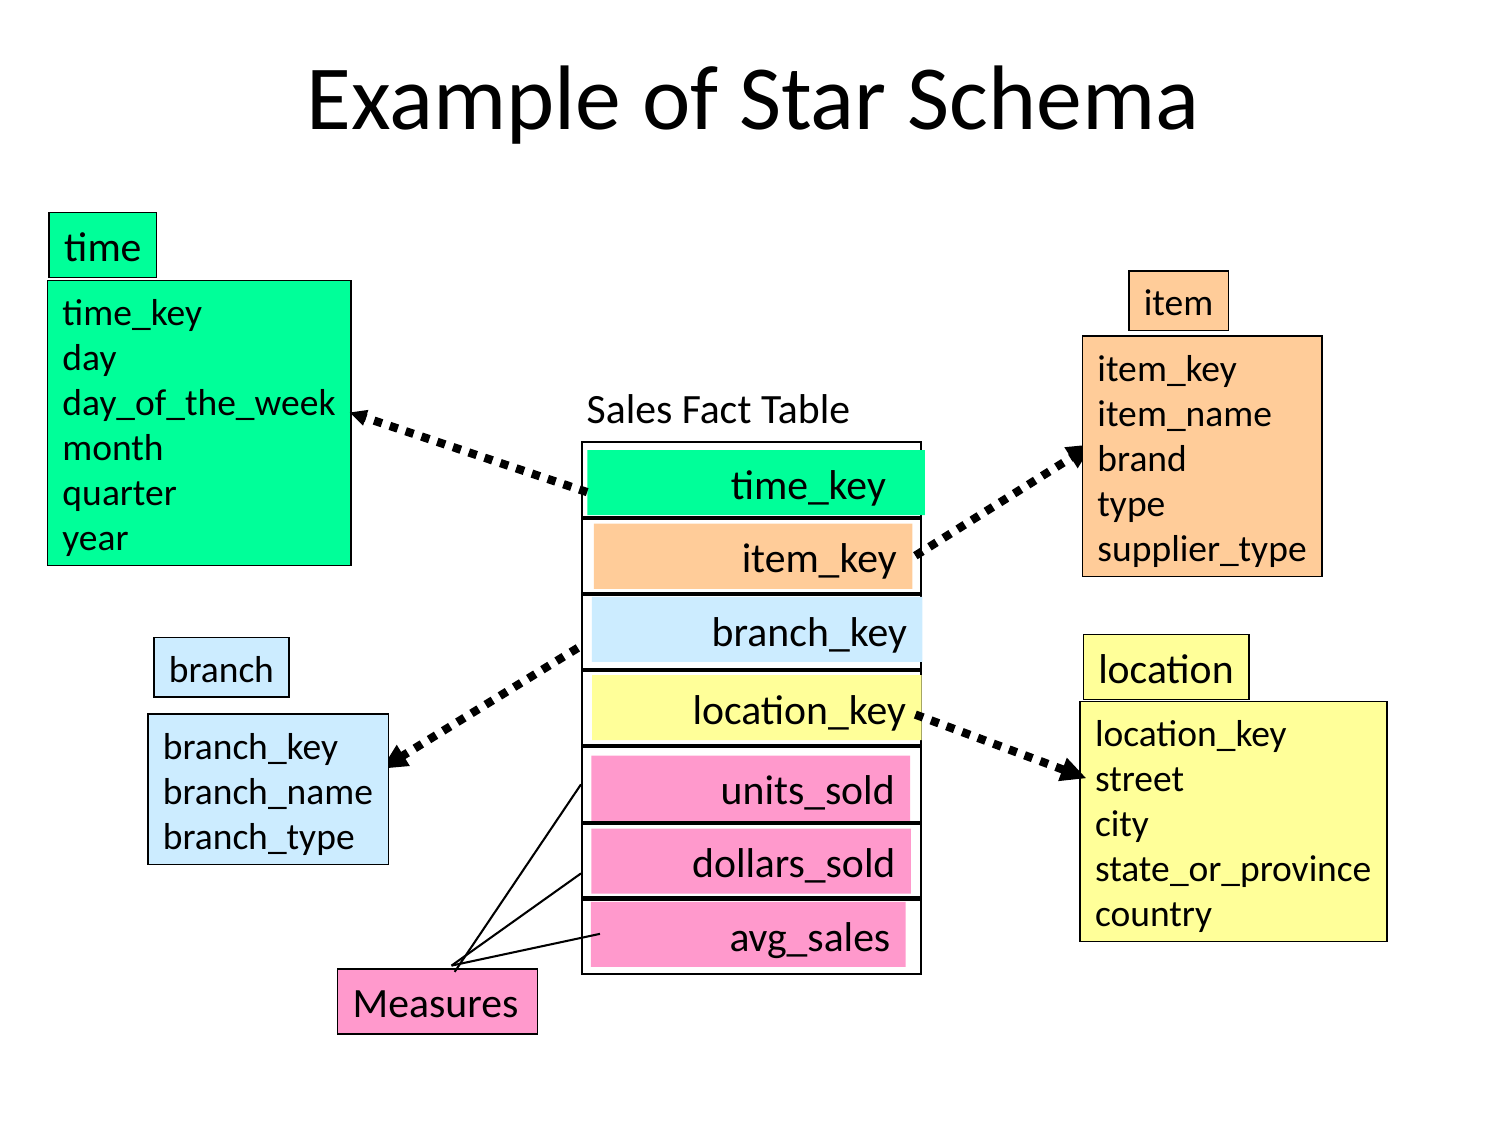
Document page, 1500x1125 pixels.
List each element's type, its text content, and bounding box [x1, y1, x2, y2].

text_box [1070, 767, 1077, 780]
text_box [582, 823, 921, 898]
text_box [49, 212, 349, 568]
text_box [582, 518, 921, 593]
title Example of Star Schema [162, 24, 1345, 162]
list [1053, 275, 1463, 982]
text_box dollars_sold [591, 828, 911, 894]
text_box item_key [593, 523, 913, 589]
text_box Measures [337, 968, 538, 1034]
text_box location_key [592, 675, 922, 741]
text_box [582, 594, 921, 669]
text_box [137, 637, 386, 867]
text_box [582, 747, 921, 822]
text_box avg_sales [590, 901, 906, 967]
text_box [582, 899, 921, 974]
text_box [1083, 634, 1385, 944]
text_box units_sold [591, 755, 911, 821]
text_box Sales Fact Table [571, 373, 866, 440]
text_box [1084, 262, 1321, 579]
text_box [582, 671, 921, 746]
text_box [582, 442, 921, 491]
text_box [390, 751, 410, 768]
text_box [352, 411, 361, 420]
text_box time_key [587, 450, 925, 516]
text_box branch_key [591, 596, 923, 662]
text_box [582, 491, 921, 517]
